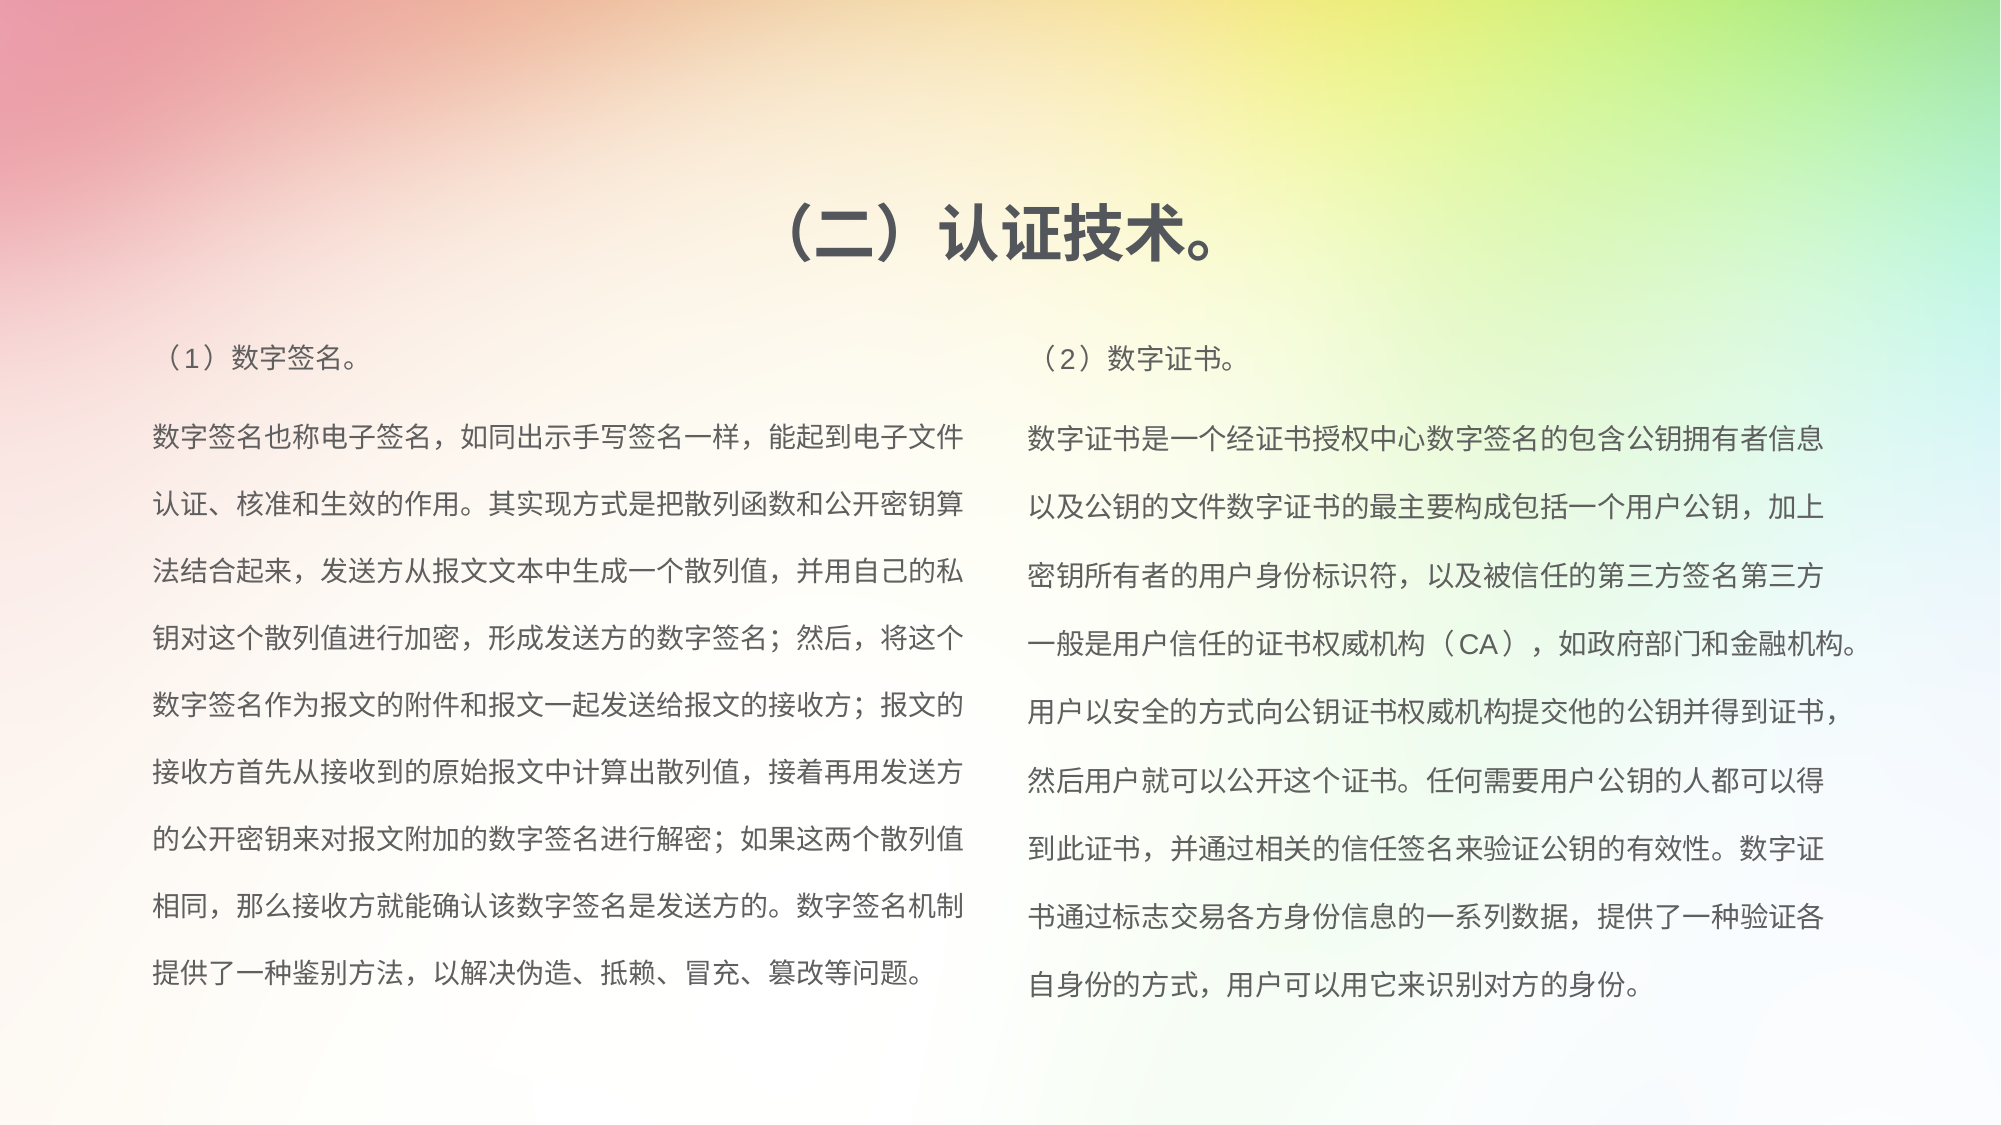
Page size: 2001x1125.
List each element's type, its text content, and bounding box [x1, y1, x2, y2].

list （2）数字证书。 数字证书是一个经证书授权中心数字签名的包含公钥拥有者信息以及公钥的文件数字证书的最主要构成包括一个用户公钥，加上密钥所有者的用户身份标识符，以及被信任的第三方签名第三方一般是用户信任的证书权威机构（CA），如政府部门和金融机构。用户以安全的方式向公钥证书权威机构提交他的公钥并得到证书，然后用户就可以公开这个证书。任何需要用户公钥的人都可以得到此证书，并通过相关的信任签名来验证公钥的有效性。数字证书通过标志交易各方身份信息的一系列数据，提供了一种验证各自身份的方式，用户可以用它来识别对方的身份。 [1012, 299, 1863, 1014]
picture [0, 0, 2001, 1125]
list （1）数字签名。 数字签名也称电子签名，如同出示手写签名一样，能起到电子文件认证、核准和生效的作用。其实现方式是把散列函数和公开密钥算法结合起来，发送方从报文文本中生成一个散列值，并用自己的私钥对这个散列值进行加密，形成发送方的数字签名；然后，将这个数字签名作为报文的附件和报文一起发送给报文的接收方；报文的接收方首先从接收到的原始报文中计算出散列值，接着再用发送方的公开密钥来对报文附加的数字签名进行解密；如果这两个散列值相同，那么接收方就能确认该数字签名是发送方的。数字签名机制提供了一种鉴别方法，以解决伪造、抵赖、冒充、篡改等问题。 [137, 299, 988, 1014]
title （二）认证技术。 [137, 59, 1863, 278]
